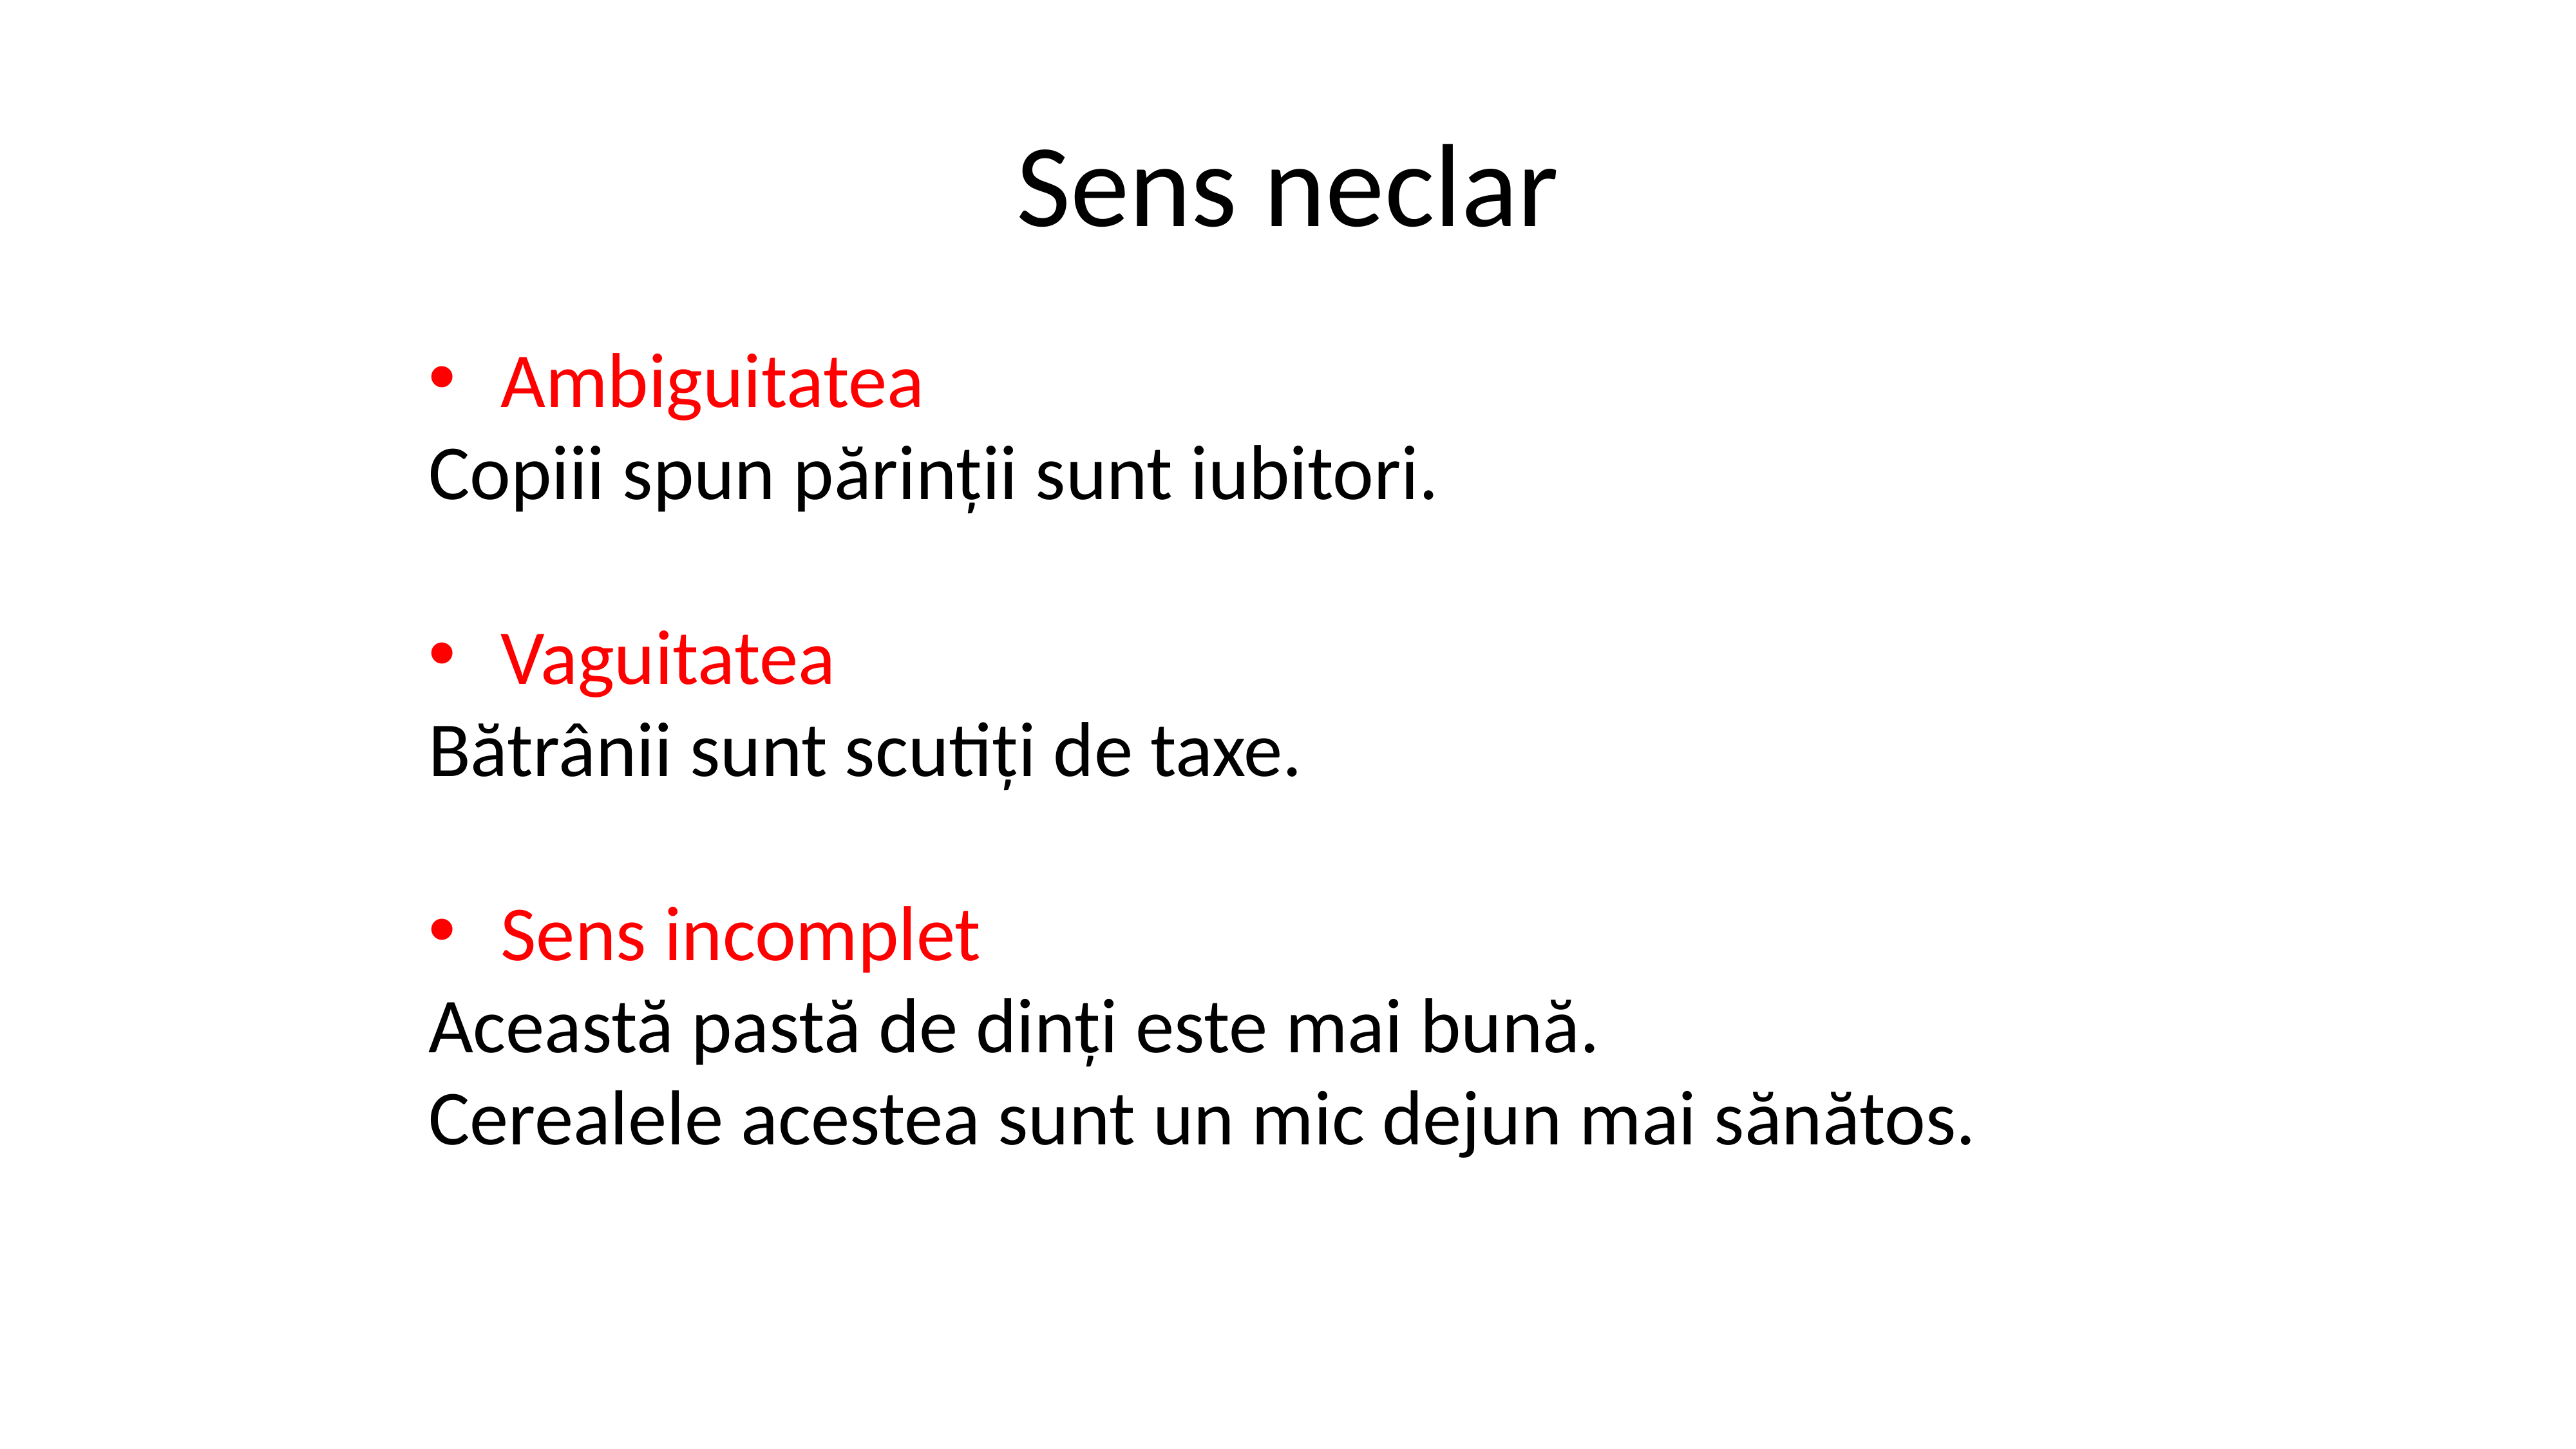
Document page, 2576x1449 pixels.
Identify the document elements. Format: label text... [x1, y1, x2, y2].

list Ambiguitatea Copiii spun părinții sunt iubitori. Vaguitatea Bătrânii sunt scutiți de taxe. Sens incomplet Această pastă de dinți este mai bună. Cerealele acestea sunt un mic dejun mai sănătos. [418, 337, 2158, 1295]
title Sens neclar [418, 57, 2158, 300]
